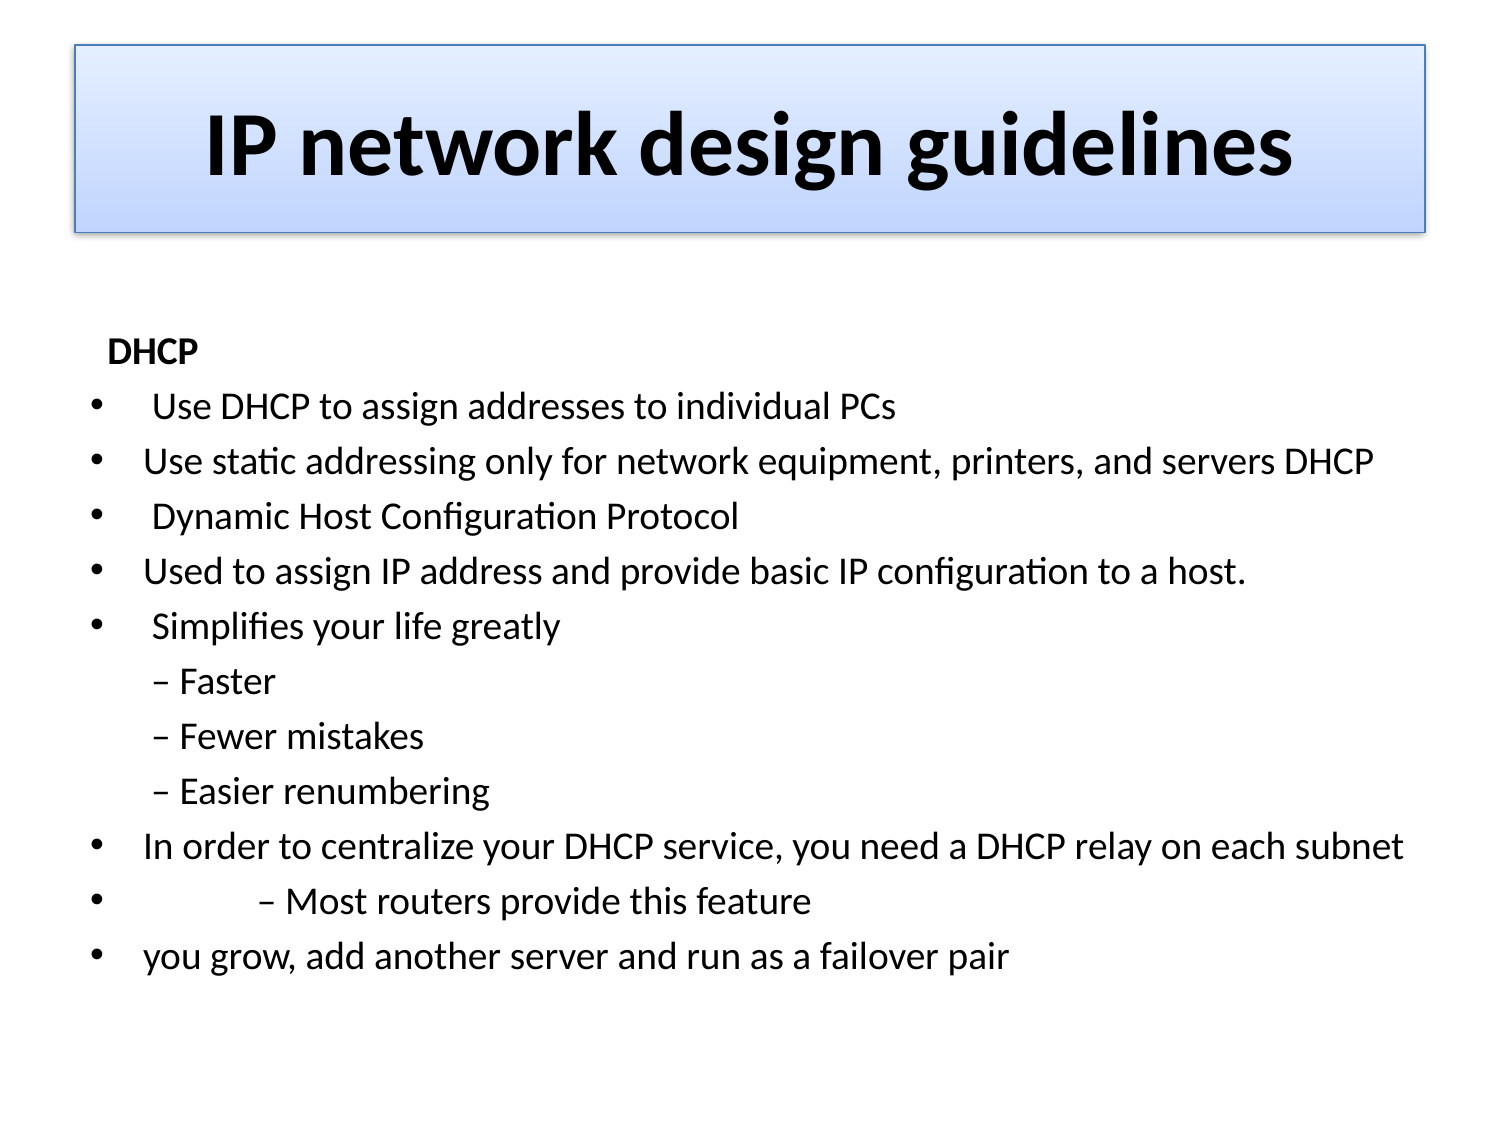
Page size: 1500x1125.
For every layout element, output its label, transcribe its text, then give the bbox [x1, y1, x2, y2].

list DHCP Use DHCP to assign addresses to individual PCs Use static addressing only for network equipment, printers, and servers DHCP Dynamic Host Configuration Protocol Used to assign IP address and provide basic IP configuration to a host. Simplifies your life greatly – Faster – Fewer mistakes – Easier renumbering In order to centralize your DHCP service, you need a DHCP relay on each subnet – Most routers provide this feature you grow, add another server and run as a failover pair [75, 262, 1425, 1005]
title IP network design guidelines [74, 44, 1426, 233]
